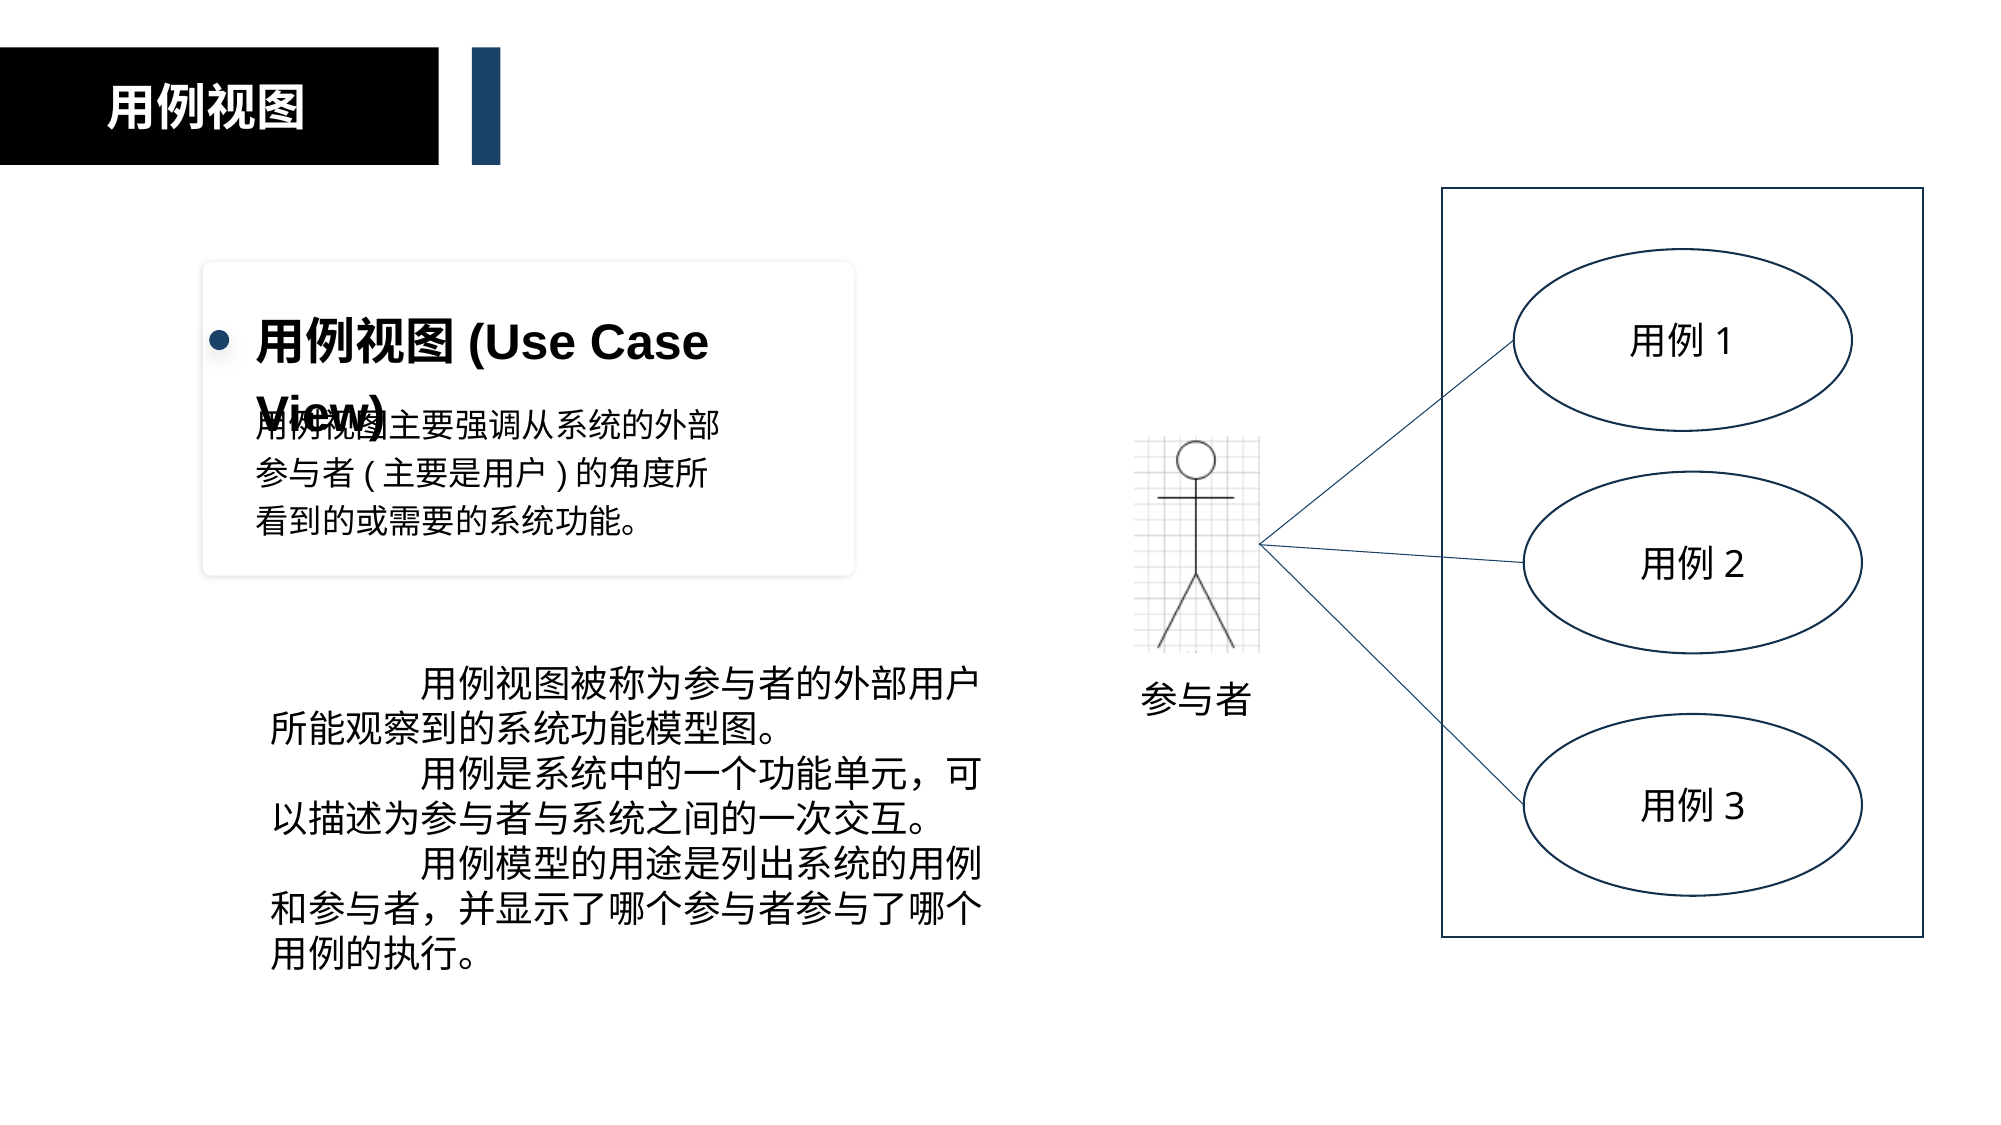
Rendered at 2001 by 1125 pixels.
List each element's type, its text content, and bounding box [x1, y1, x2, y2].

text_box [1441, 187, 1924, 938]
text_box [0, 46, 440, 166]
picture [1134, 436, 1259, 653]
text_box [1522, 712, 1863, 897]
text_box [1259, 340, 1514, 543]
text_box 参与者 [1099, 668, 1259, 729]
text_box 用例视图被称为参与者的外部用户所能观察到的系统功能模型图。 用例是系统中的一个功能单元，可以描述为参与者与系统之间的一次交互。 用例模型的用途是列出系统的用例和参与者，并显示了哪个参与者参与了哪个用例的执行。 [255, 652, 1007, 983]
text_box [1259, 543, 1524, 805]
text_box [202, 261, 854, 576]
text_box [471, 46, 501, 166]
text_box 用例2 [1596, 532, 1790, 593]
text_box [1512, 248, 1854, 432]
text_box 用例1 [1586, 309, 1780, 370]
text_box [1524, 470, 1863, 655]
text_box 用例视图 [0, 68, 414, 143]
text_box 用例3 [1596, 774, 1790, 835]
